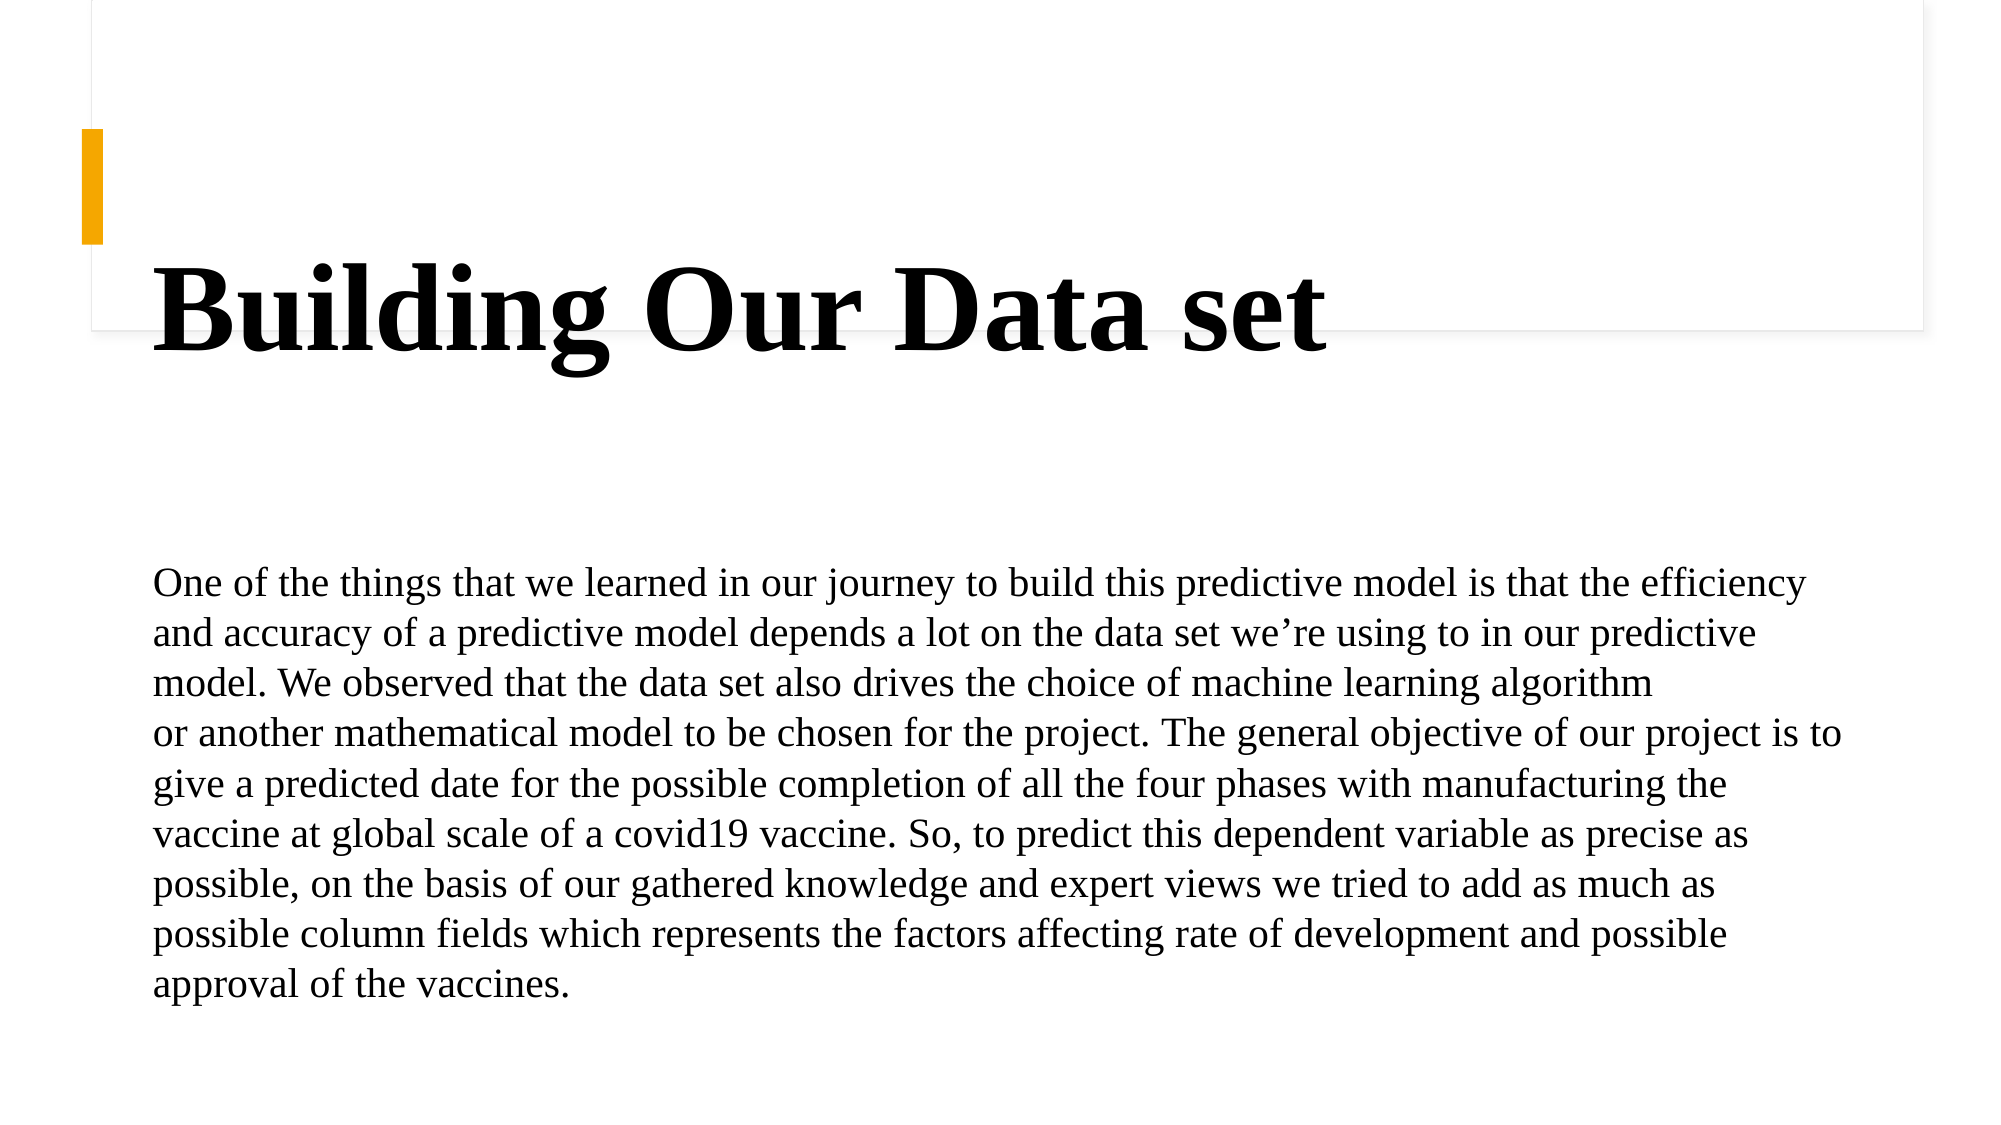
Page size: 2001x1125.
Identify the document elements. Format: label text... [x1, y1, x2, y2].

list One of the things that we learned in our journey to build this predictive model is that the efficiency and accuracy of a predictive model depends a lot on the data set we’re using to in our predictive model. We observed that the data set also drives the choice of machine learning algorithm or another mathematical model to be chosen for the project. The general objective of our project is to give a predicted date for the possible completion of all the four phases with manufacturing the vaccine at global scale of a covid19 vaccine. So, to predict this dependent variable as precise as possible, on the basis of our gathered knowledge and expert views we tried to add as much as possible column fields which represents the factors affecting rate of development and possible approval of the vaccines. [138, 547, 1862, 1025]
title Building Our Data set [138, 69, 1862, 385]
